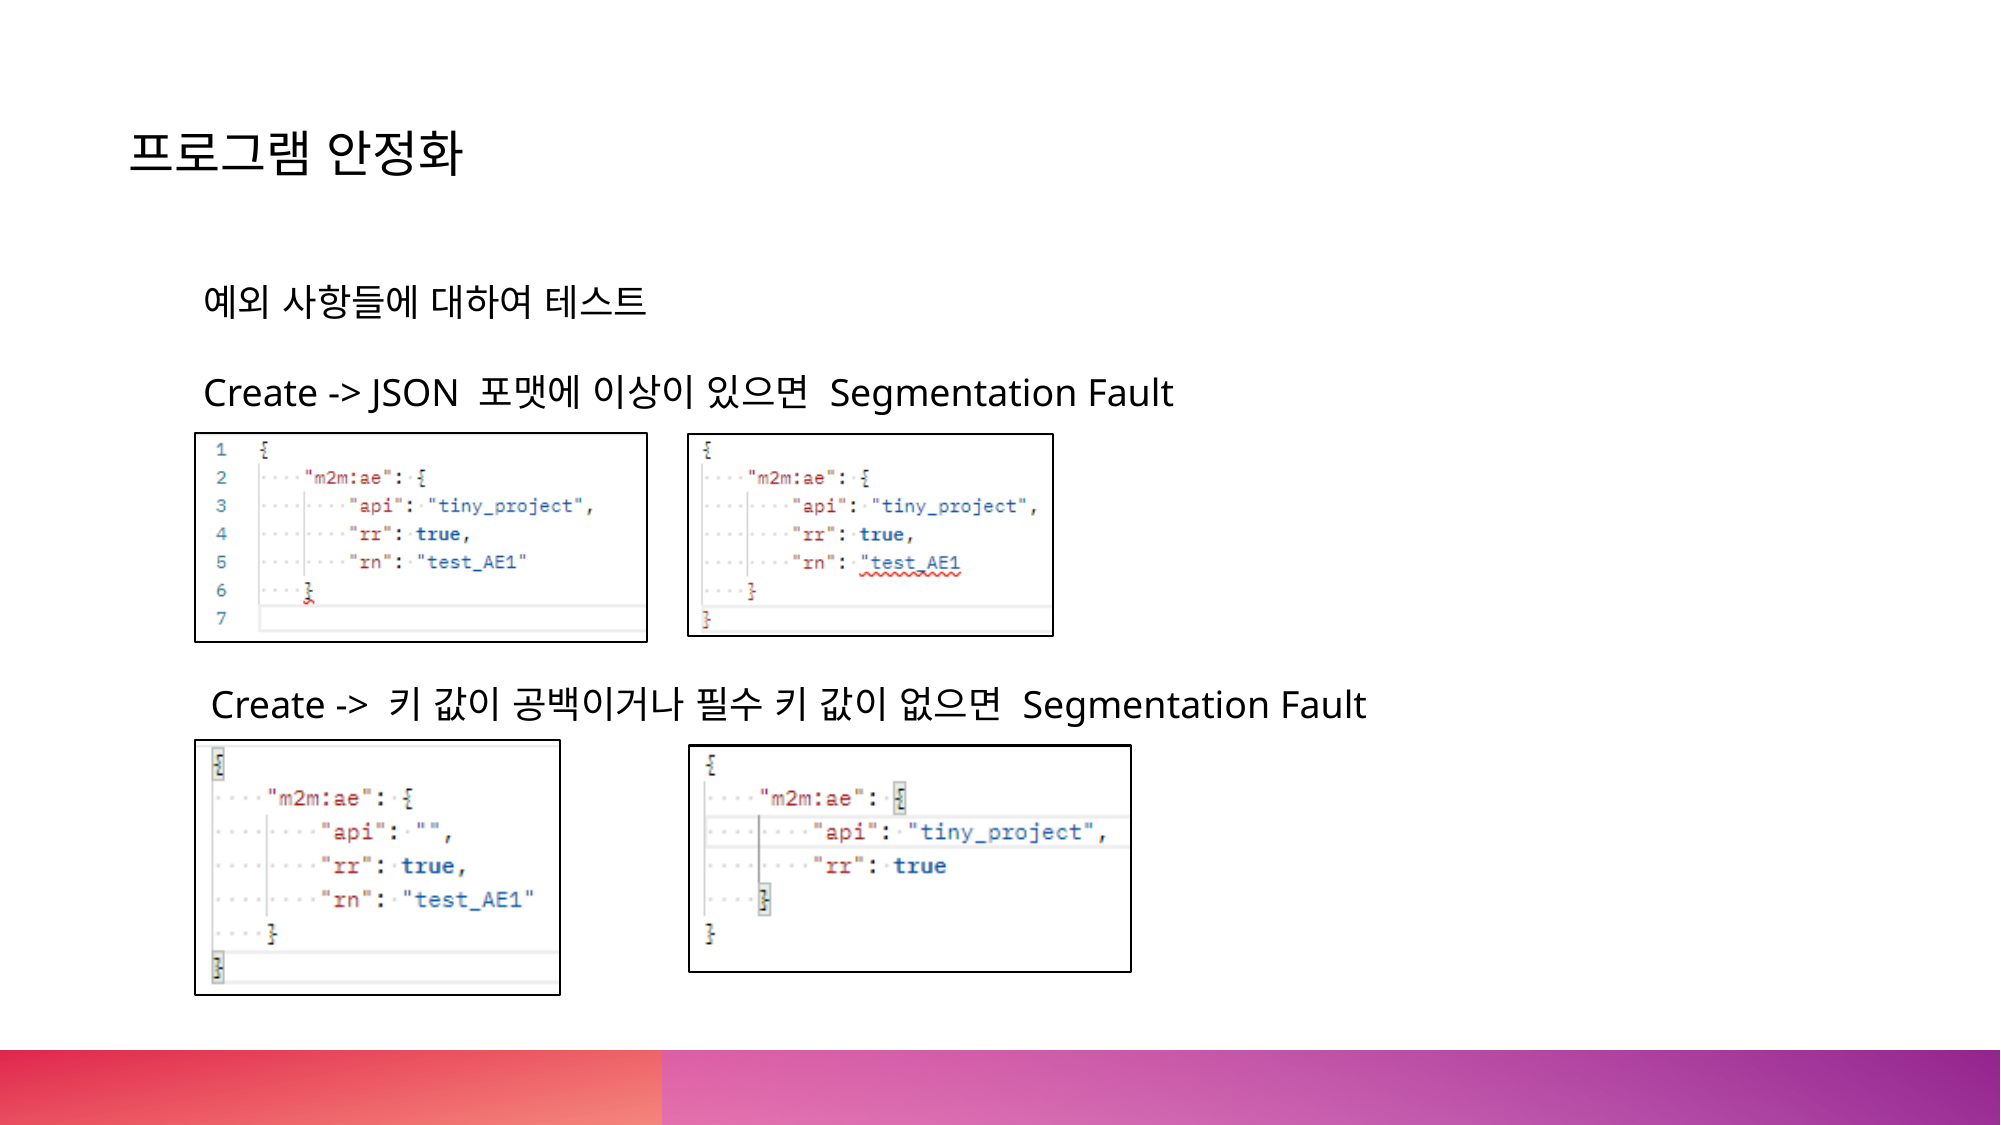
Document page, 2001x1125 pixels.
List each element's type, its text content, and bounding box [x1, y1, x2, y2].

picture [689, 746, 1130, 971]
picture [196, 434, 647, 642]
text_box 프로그램 안정화 [113, 114, 1344, 190]
text_box Create -> 키 값이 공백이거나 필수 키 값이 없으면 Segmentation Fault [195, 673, 1821, 733]
picture [195, 740, 559, 994]
picture [689, 434, 1052, 635]
text_box 예외 사항들에 대하여 테스트 Create -> JSON 포맷에 이상이 있으면 Segmentation Fault [188, 271, 1813, 422]
